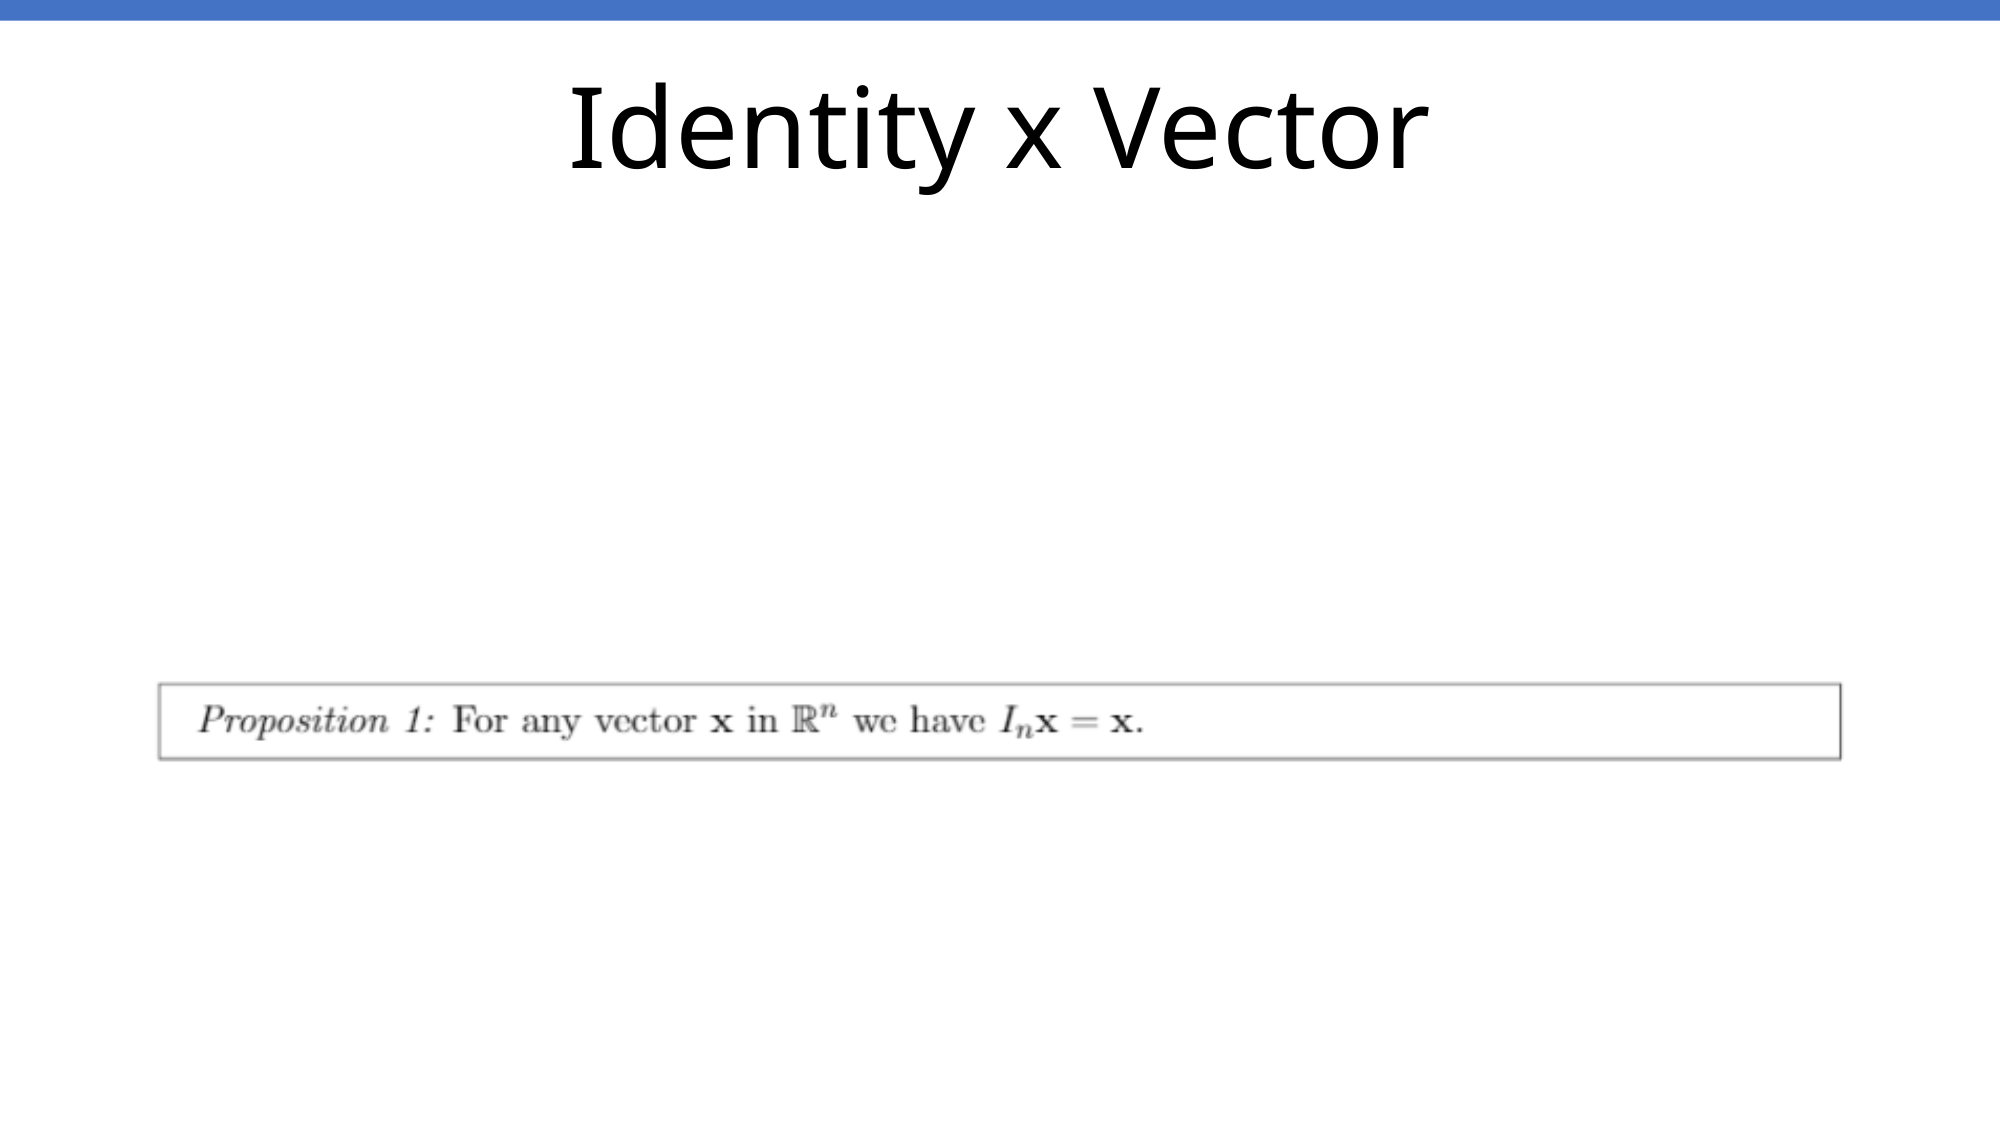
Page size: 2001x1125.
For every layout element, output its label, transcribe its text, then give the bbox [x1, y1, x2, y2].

text_box [0, 0, 2000, 21]
picture [137, 516, 1863, 824]
title Identity x Vector [137, 47, 1863, 201]
